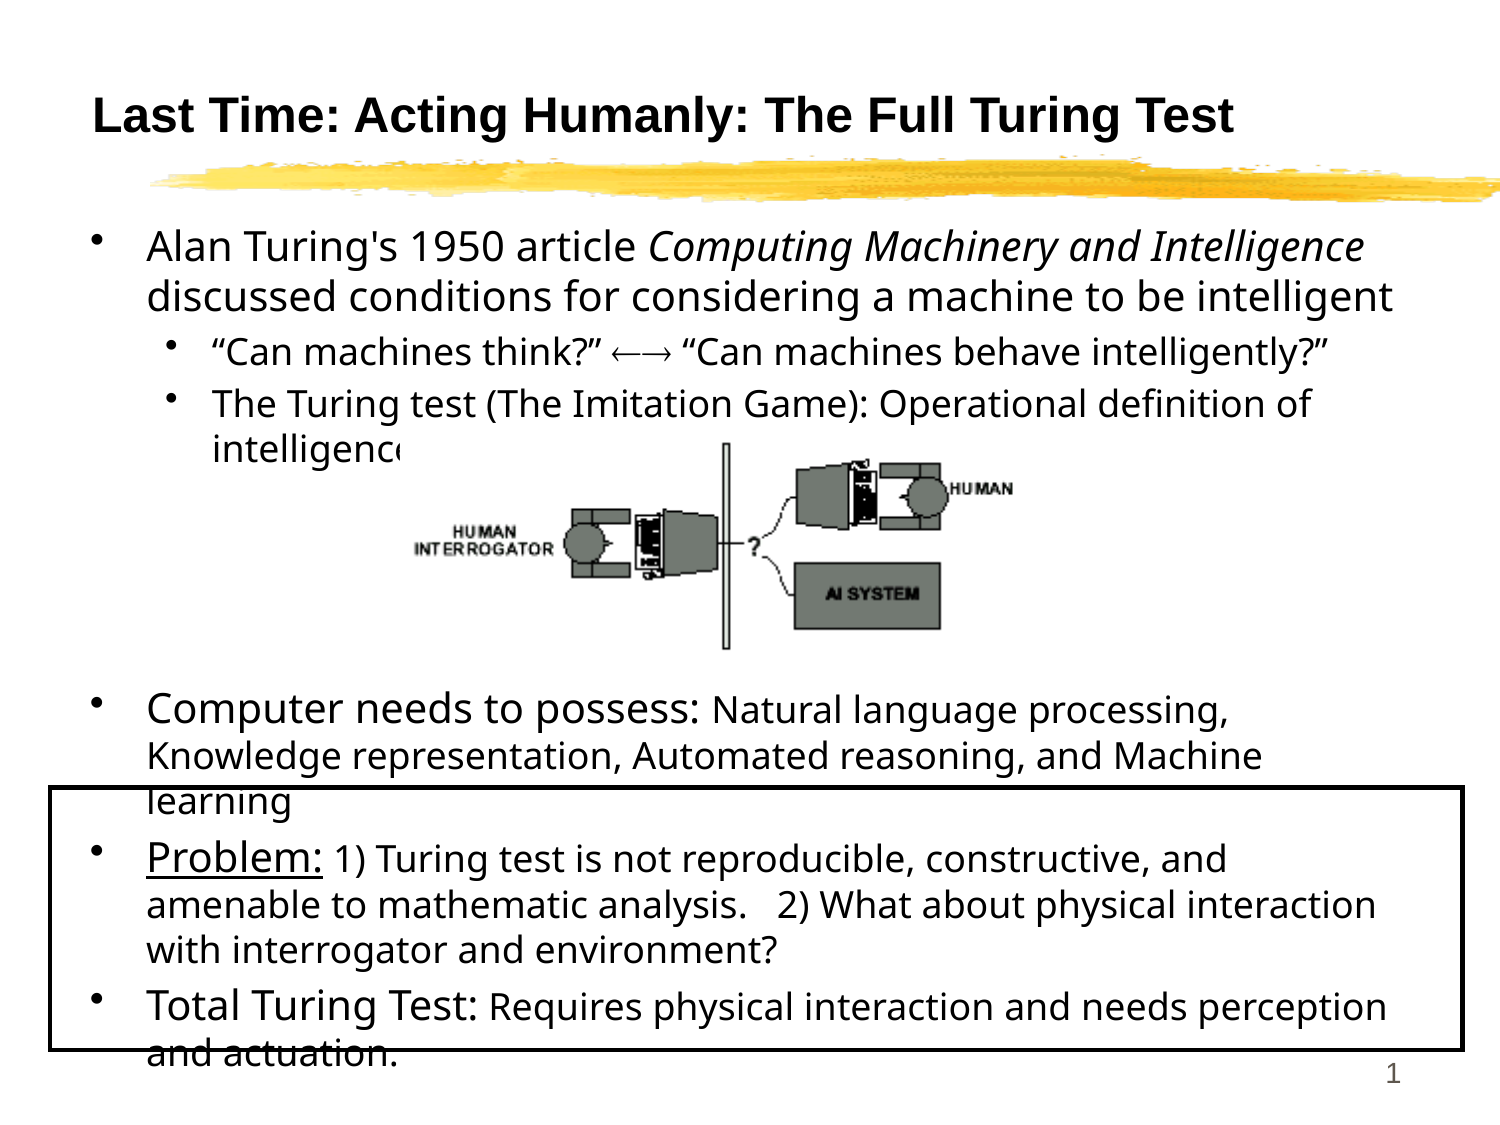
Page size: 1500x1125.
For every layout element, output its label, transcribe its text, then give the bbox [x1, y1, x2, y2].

title Last Time: Acting Humanly: The Full Turing Test [76, 37, 1415, 151]
text_box [49, 787, 1463, 1050]
list Alan Turing's 1950 article Computing Machinery and Intelligence discussed conditions for considering a machine to be intelligent “Can machines think?”  “Can machines behave intelligently?” The Turing test (The Imitation Game): Operational definition of intelligence. [74, 212, 1417, 463]
text_box Computer needs to possess: Natural language processing, Knowledge representation, Automated reasoning, and Machine learning Problem: 1) Turing test is not reproducible, constructive, and amenable to mathematic analysis. 2) What about physical interaction with interrogator and environment? Total Turing Test: Requires physical interaction and needs perception and actuation. [75, 674, 1417, 787]
slide_number 1 [1103, 1021, 1417, 1098]
picture [399, 424, 1076, 691]
picture [150, 149, 1500, 213]
